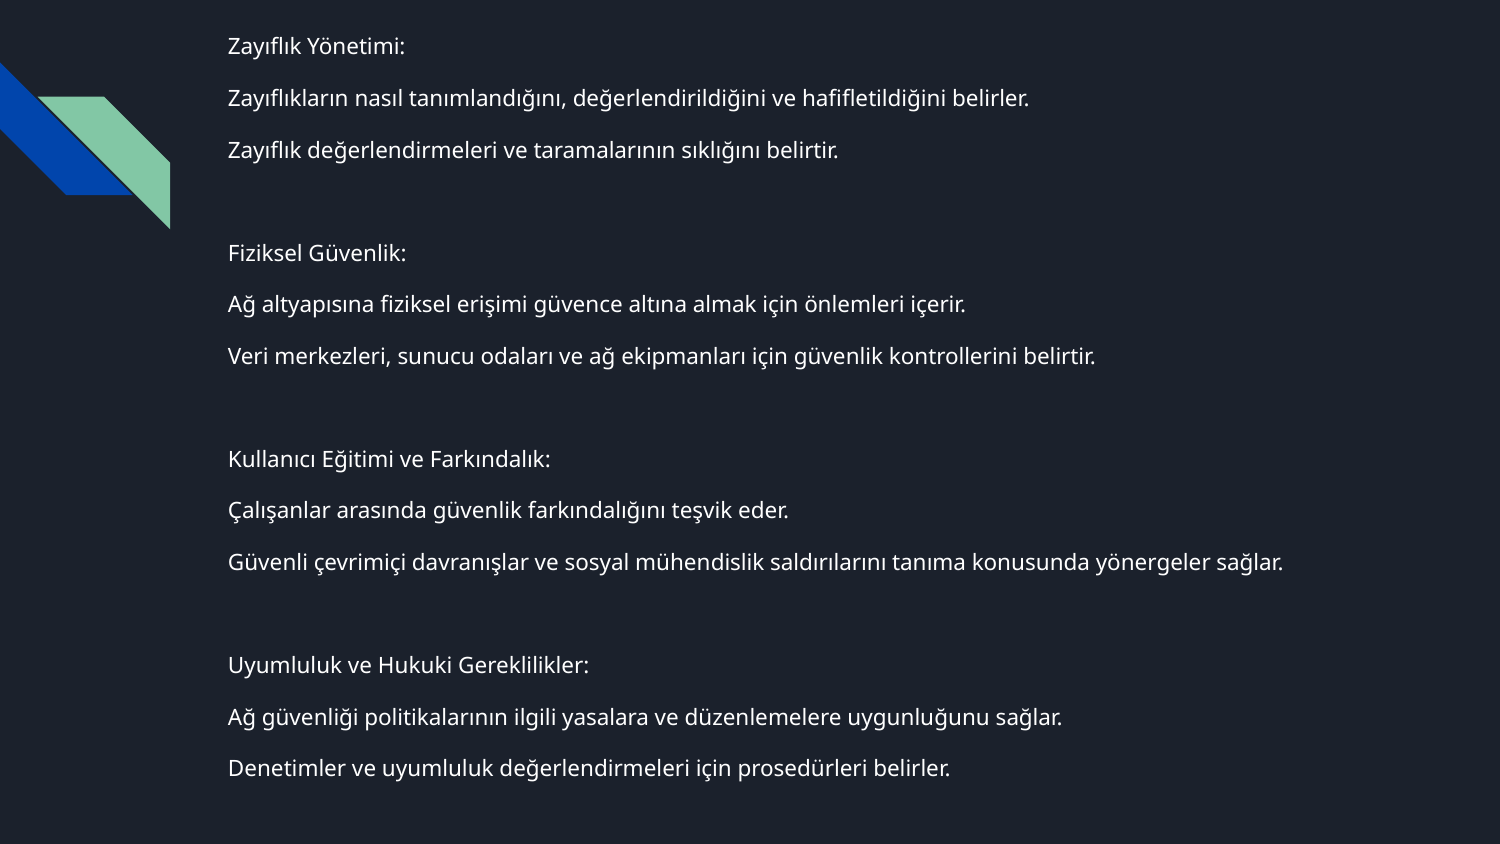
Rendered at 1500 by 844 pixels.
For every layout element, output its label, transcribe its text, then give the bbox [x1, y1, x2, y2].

list Zayıflık Yönetimi: Zayıflıkların nasıl tanımlandığını, değerlendirildiğini ve hafifletildiğini belirler. Zayıflık değerlendirmeleri ve taramalarının sıklığını belirtir. Fiziksel Güvenlik: Ağ altyapısına fiziksel erişimi güvence altına almak için önlemleri içerir. Veri merkezleri, sunucu odaları ve ağ ekipmanları için güvenlik kontrollerini belirtir. Kullanıcı Eğitimi ve Farkındalık: Çalışanlar arasında güvenlik farkındalığını teşvik eder. Güvenli çevrimiçi davranışlar ve sosyal mühendislik saldırılarını tanıma konusunda yönergeler sağlar. Uyumluluk ve Hukuki Gereklilikler: Ağ güvenliği politikalarının ilgili yasalara ve düzenlemelere uygunluğunu sağlar. Denetimler ve uyumluluk değerlendirmeleri için prosedürleri belirler. [212, 13, 1368, 798]
